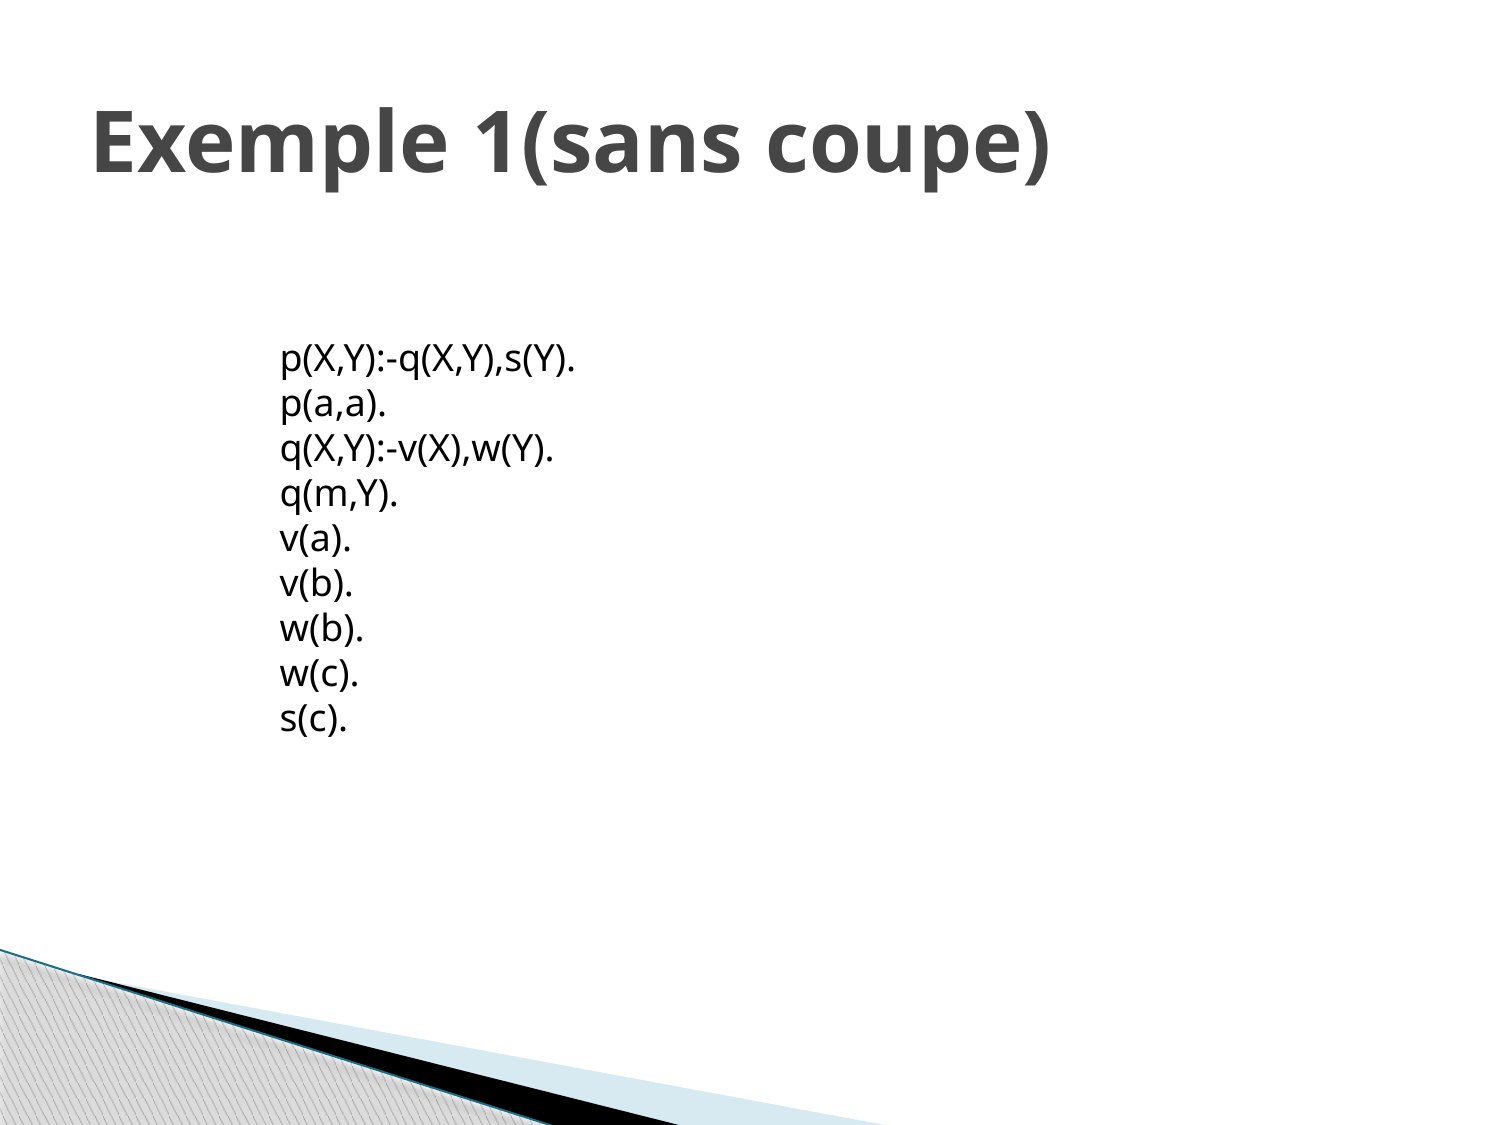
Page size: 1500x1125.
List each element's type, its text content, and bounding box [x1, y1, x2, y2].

title Exemple 1(sans coupe) [75, 45, 1425, 233]
text_box p(X,Y):-q(X,Y),s(Y). p(a,a). q(X,Y):-v(X),w(Y). q(m,Y). v(a). v(b). w(b). w(c). s(c). [264, 326, 592, 791]
